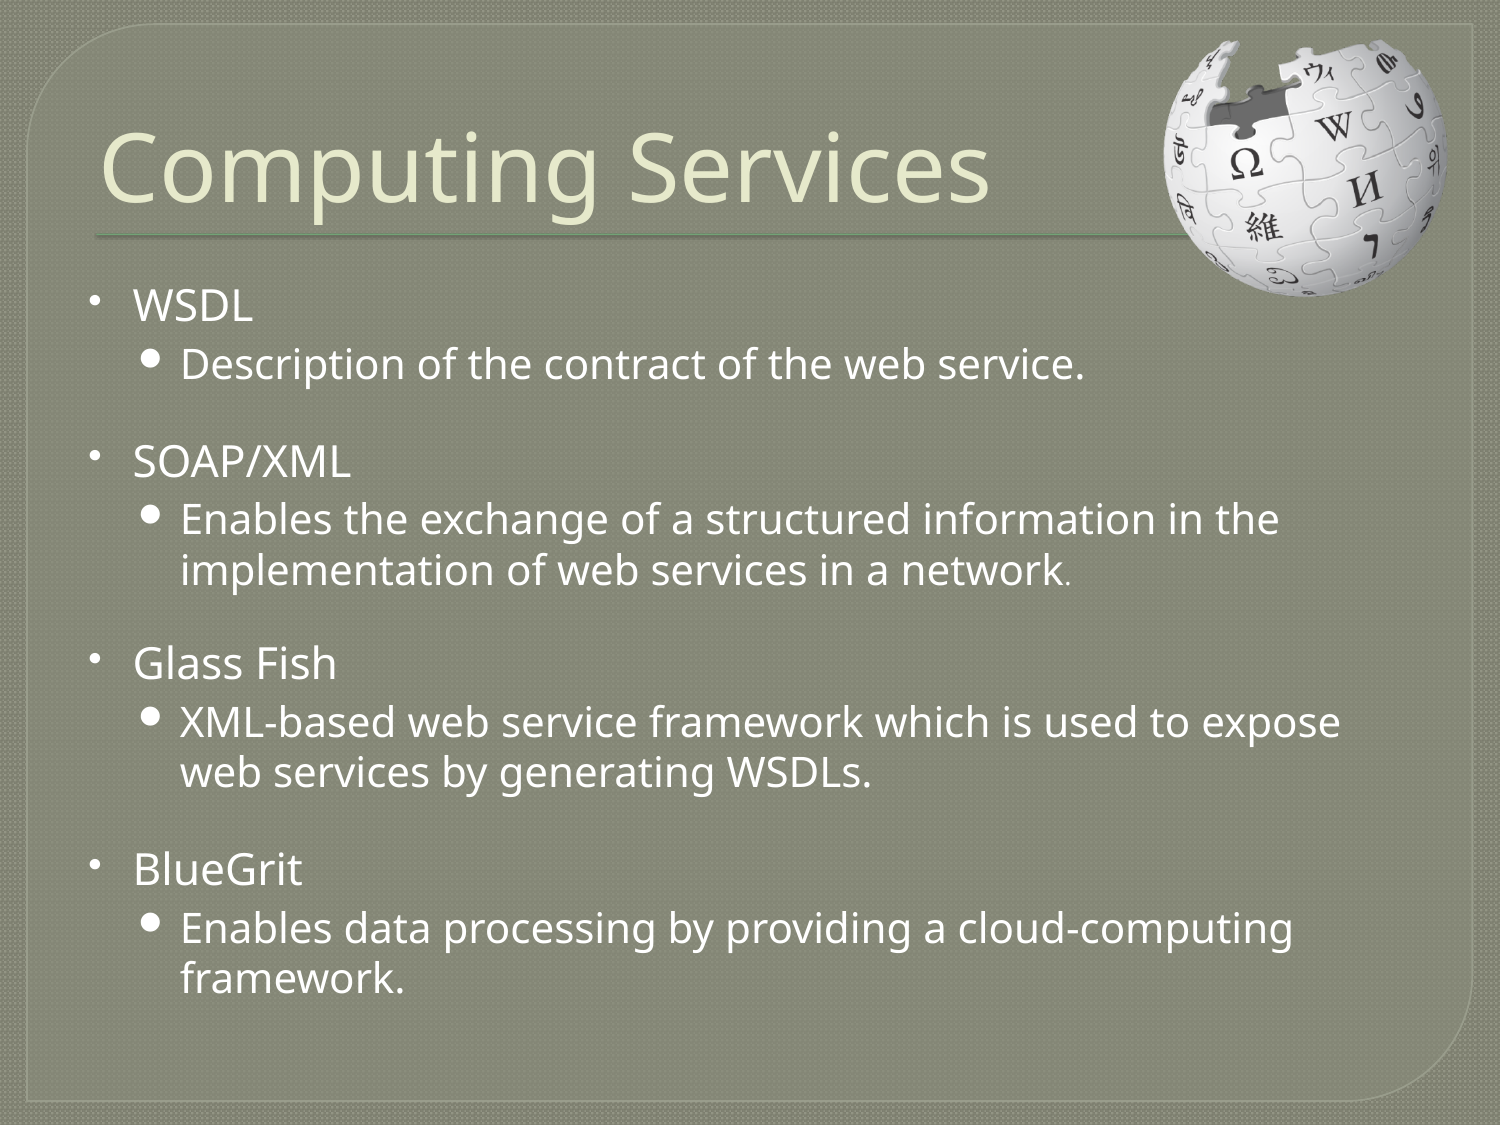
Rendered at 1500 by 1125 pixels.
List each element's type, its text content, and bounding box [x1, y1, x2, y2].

title Computing Services [75, 41, 1157, 230]
list WSDL Description of the contract of the web service. SOAP/XML Enables the exchange of a structured information in the implementation of web services in a network. Glass Fish XML-based web service framework which is used to expose web services by generating WSDLs. BlueGrit Enables data processing by providing a cloud-computing framework. [75, 270, 1425, 1013]
picture [1162, 37, 1449, 299]
